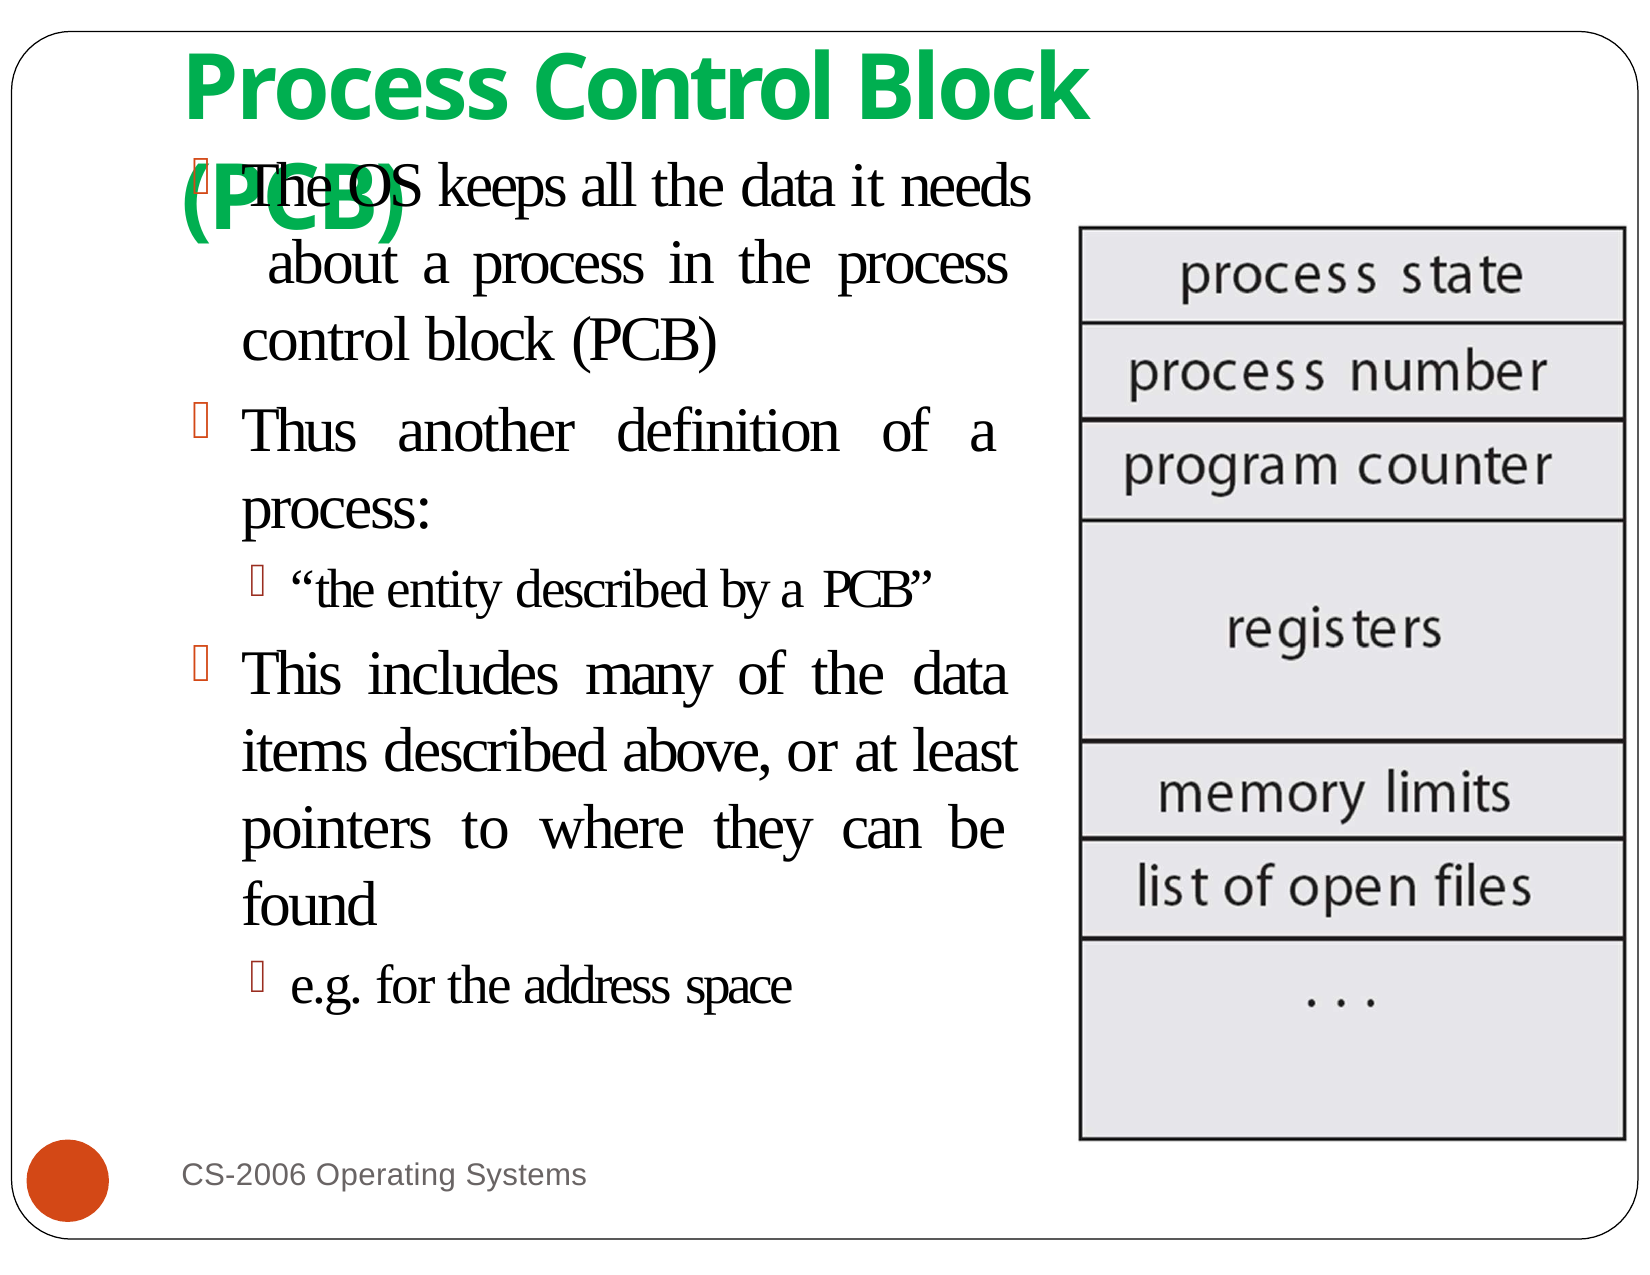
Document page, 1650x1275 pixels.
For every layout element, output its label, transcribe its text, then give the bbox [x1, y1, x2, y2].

footer CS-2006 Operating Systems [179, 1154, 590, 1275]
text_box The OS keeps all the data it needs about a process in the process control block (PCB) Thus another definition of a process: “the entity described by a PCB” This includes many of the data items described above, or at least pointers to where they can be found e.g. for the address space [189, 140, 1032, 1015]
text_box [1076, 220, 1628, 1143]
slide_number [42, 1161, 93, 1275]
title Process Control Block (PCB) [179, 25, 1260, 248]
text_box [26, 1139, 109, 1214]
